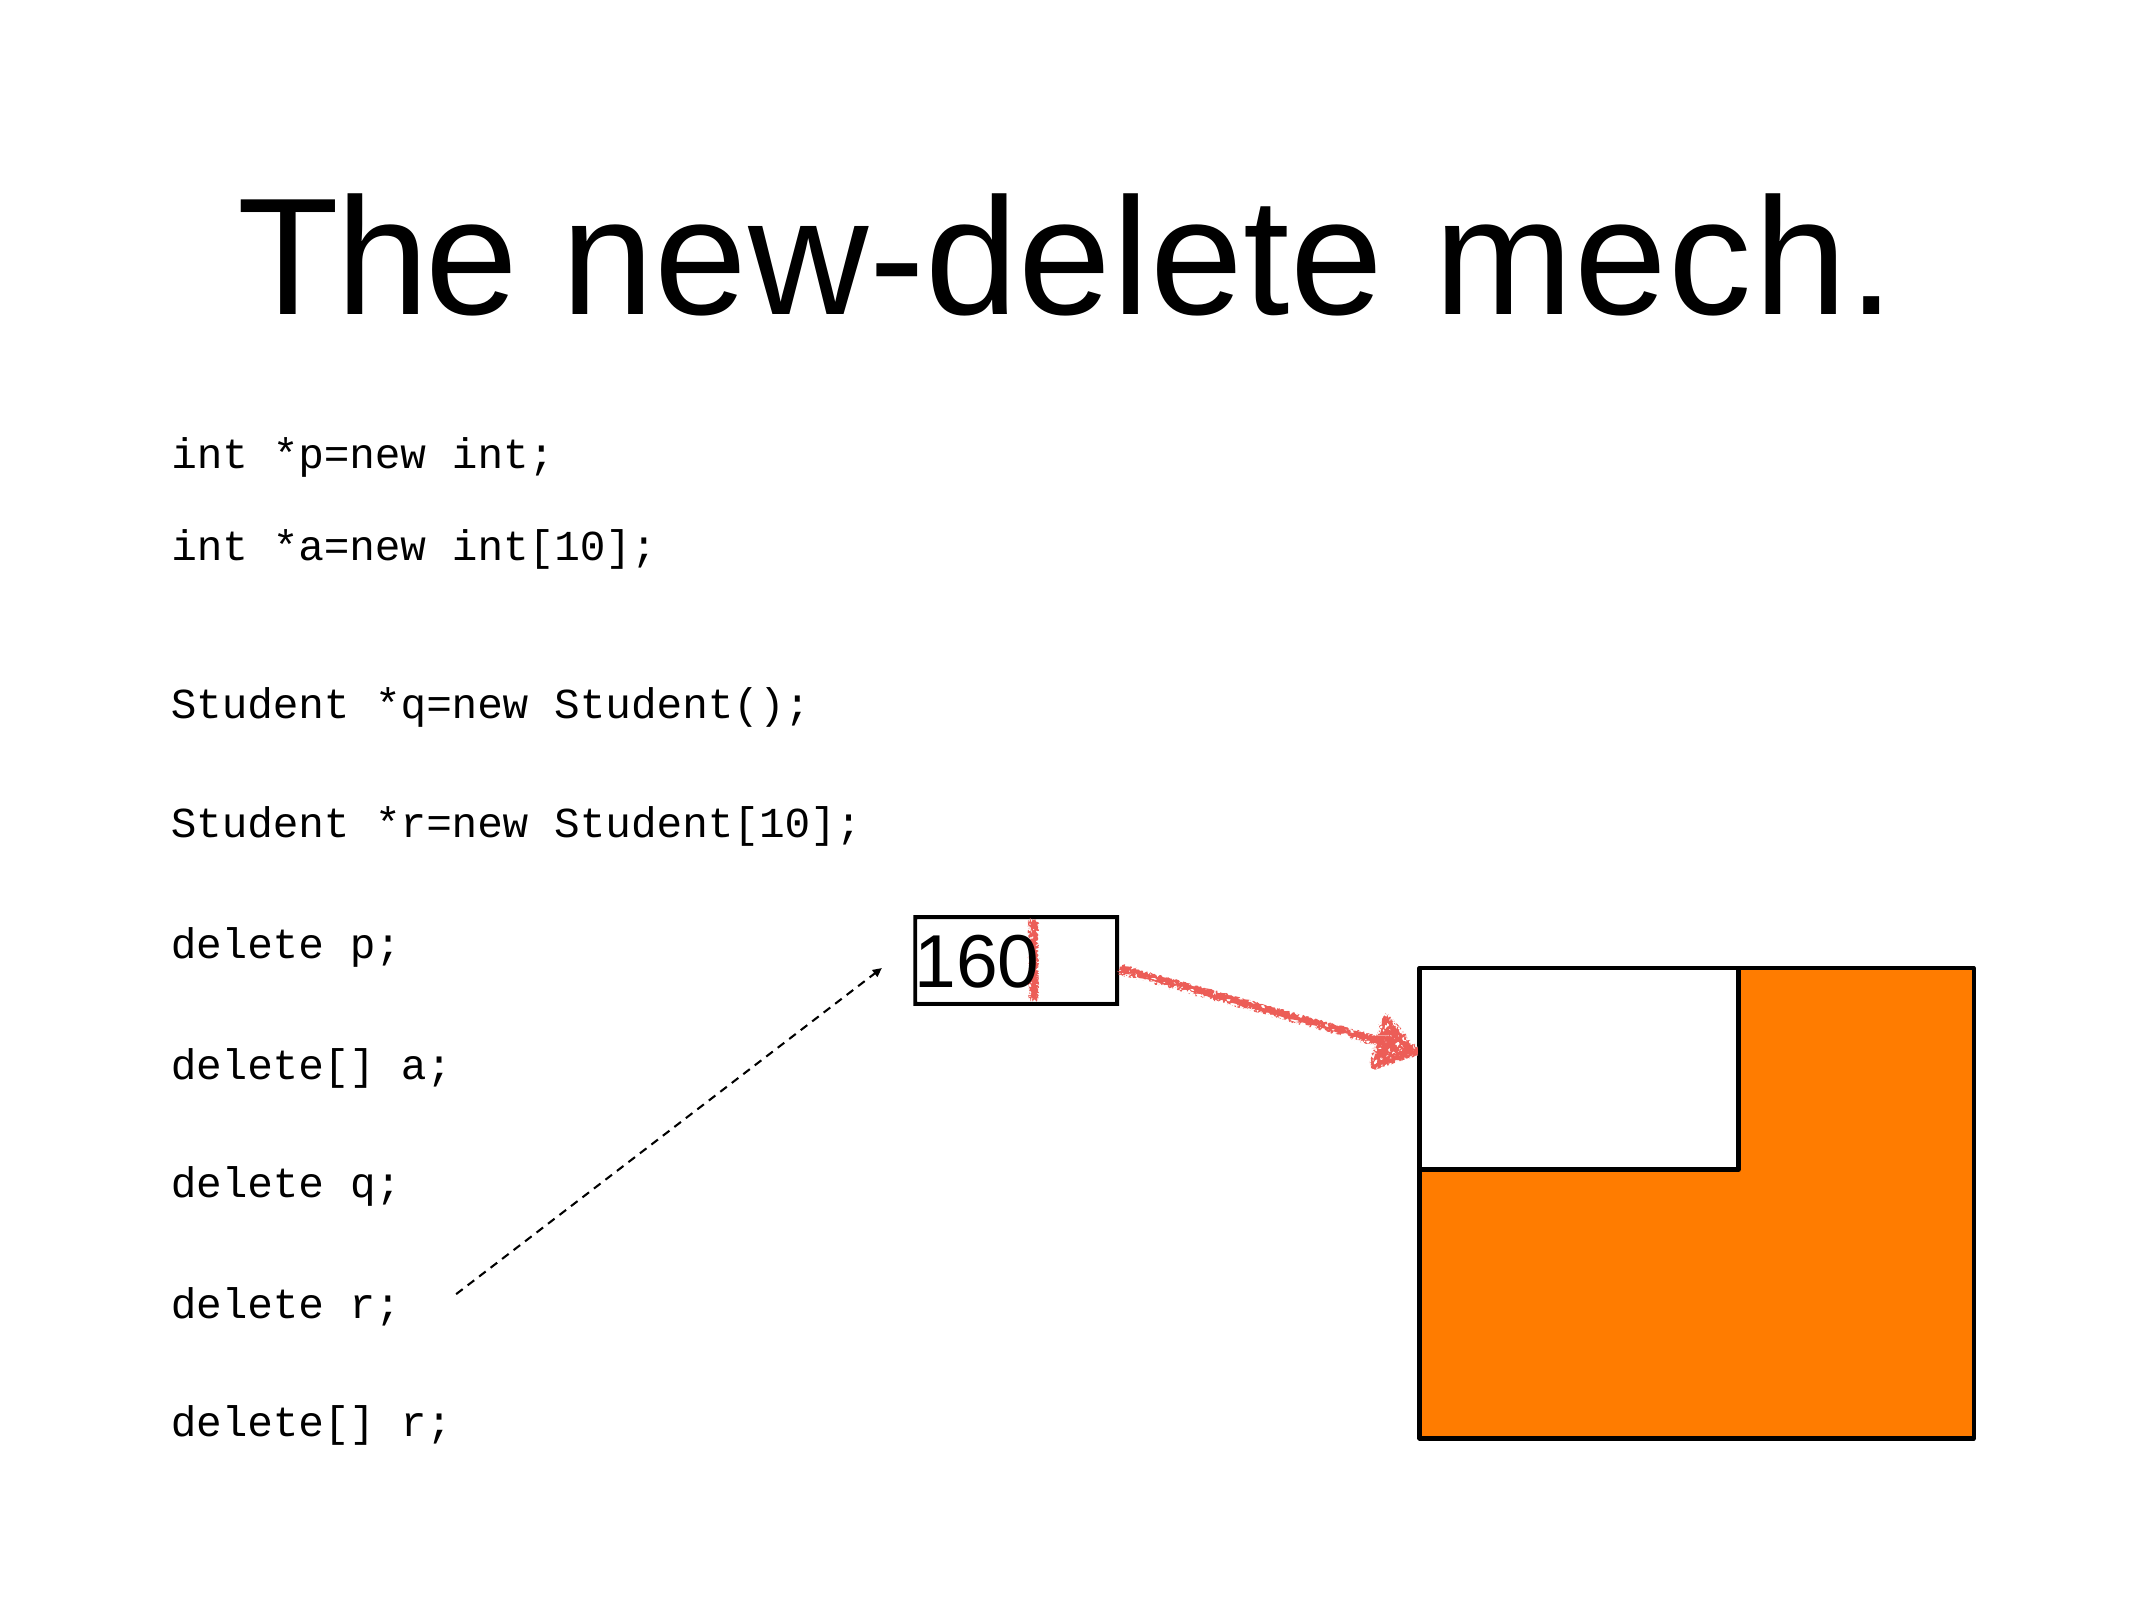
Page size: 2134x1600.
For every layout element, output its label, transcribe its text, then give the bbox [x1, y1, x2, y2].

table_header *p=new [260, 433, 439, 525]
text_box delete q; delete r; delete[] r; [168, 1155, 455, 1445]
text_box Student [168, 794, 352, 847]
text_box 160 [912, 912, 1042, 1003]
text_box Student[10]; [552, 794, 863, 847]
table_cell int[10]; [439, 525, 660, 617]
text_box Student [168, 676, 352, 728]
text_box *q=new [373, 676, 531, 728]
text_box *r=new [373, 794, 531, 847]
text_box [1419, 968, 1974, 1439]
table_header int [167, 433, 260, 525]
table_cell *a=new [260, 525, 439, 617]
text_box [913, 915, 1421, 1070]
table_cell int [167, 525, 260, 617]
text_box [1419, 968, 1739, 1170]
text_box [871, 968, 882, 978]
title The new-delete mech. [170, 147, 1964, 416]
text_box Student(); [552, 676, 812, 728]
text_box delete p; delete[] a; [168, 915, 557, 1089]
table_header int; [439, 433, 660, 525]
